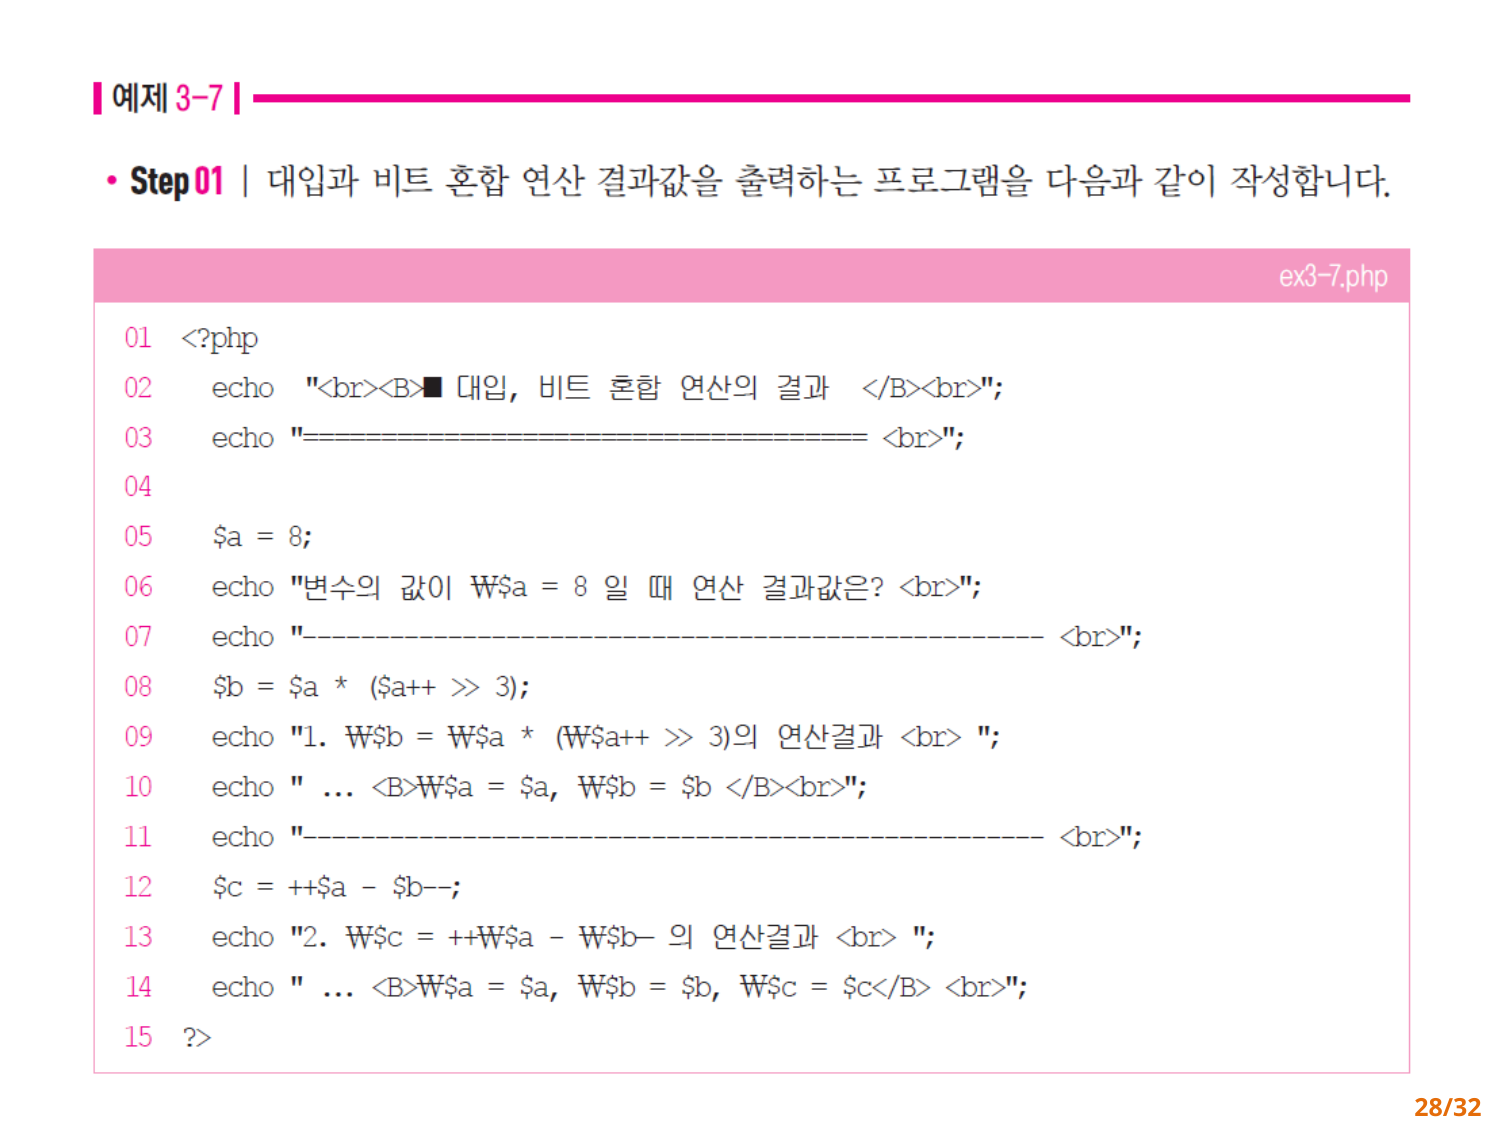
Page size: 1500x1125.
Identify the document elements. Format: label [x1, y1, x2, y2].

picture [72, 66, 1428, 1090]
